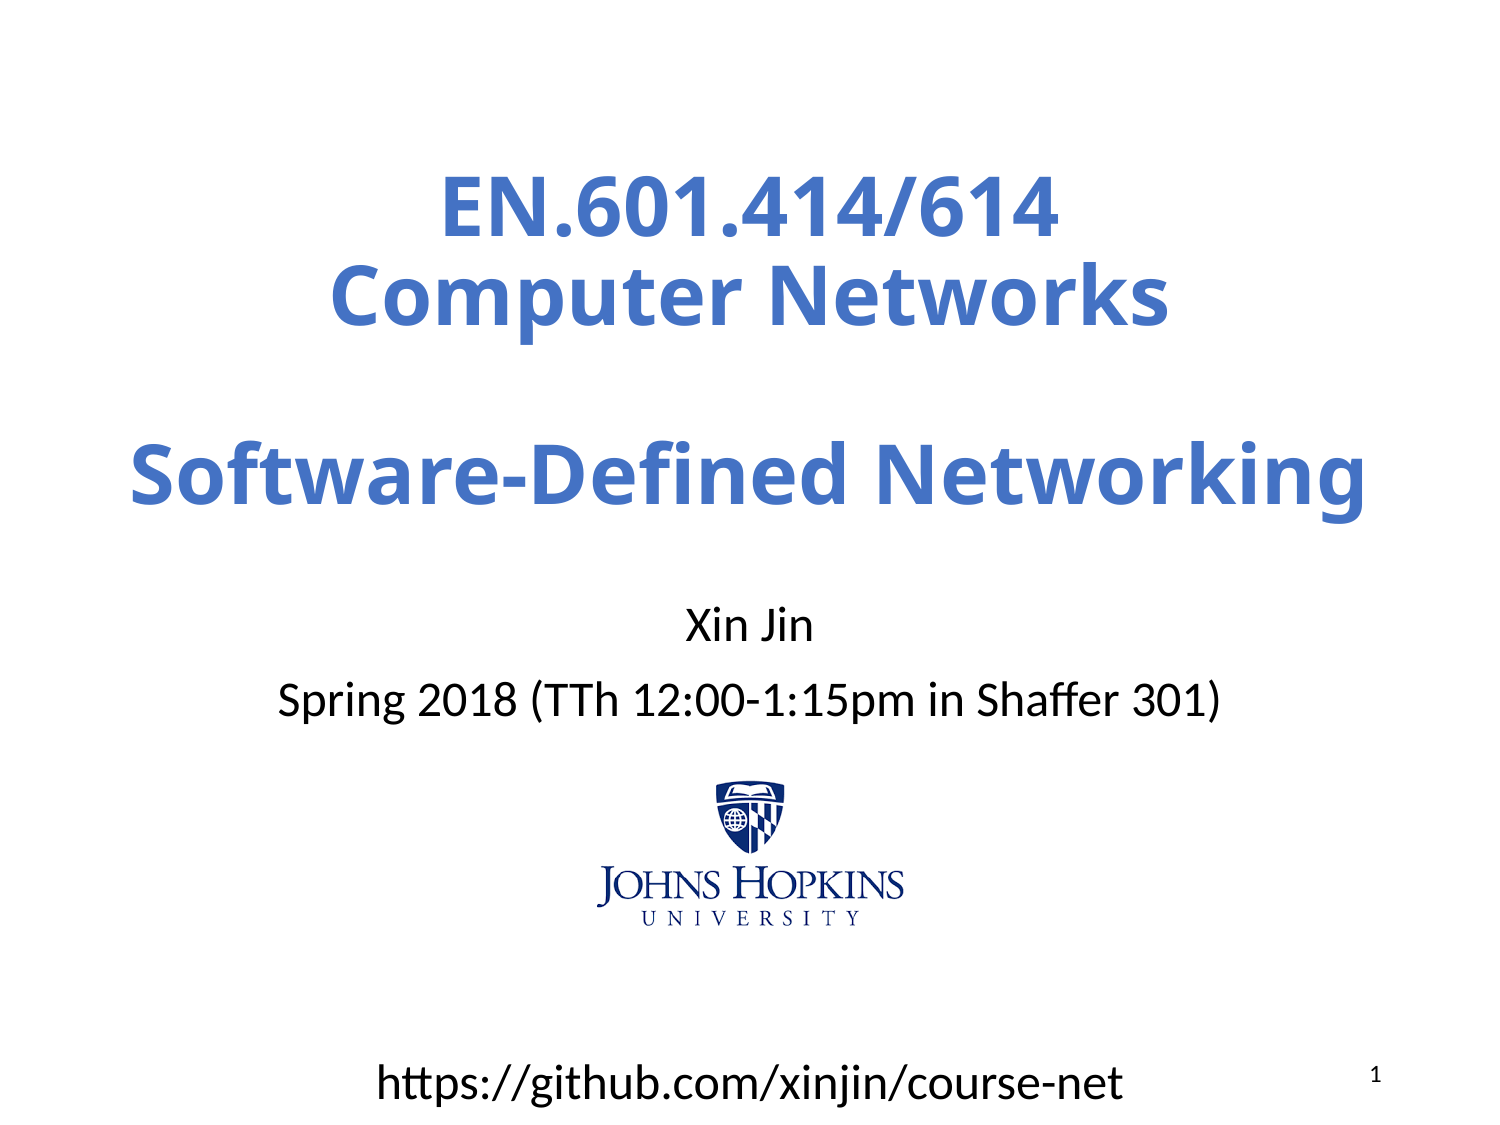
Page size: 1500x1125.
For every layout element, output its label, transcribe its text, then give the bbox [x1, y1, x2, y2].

subtitle Xin Jin Spring 2018 (TTh 12:00-1:15pm in Shaffer 301) [187, 590, 1313, 871]
slide_number 1 [1059, 1042, 1397, 1103]
title EN.601.414/614 Computer Networks Software-Defined Networking [112, 75, 1388, 531]
picture [595, 778, 905, 929]
text_box https://github.com/xinjin/course-net [187, 1048, 1313, 1125]
